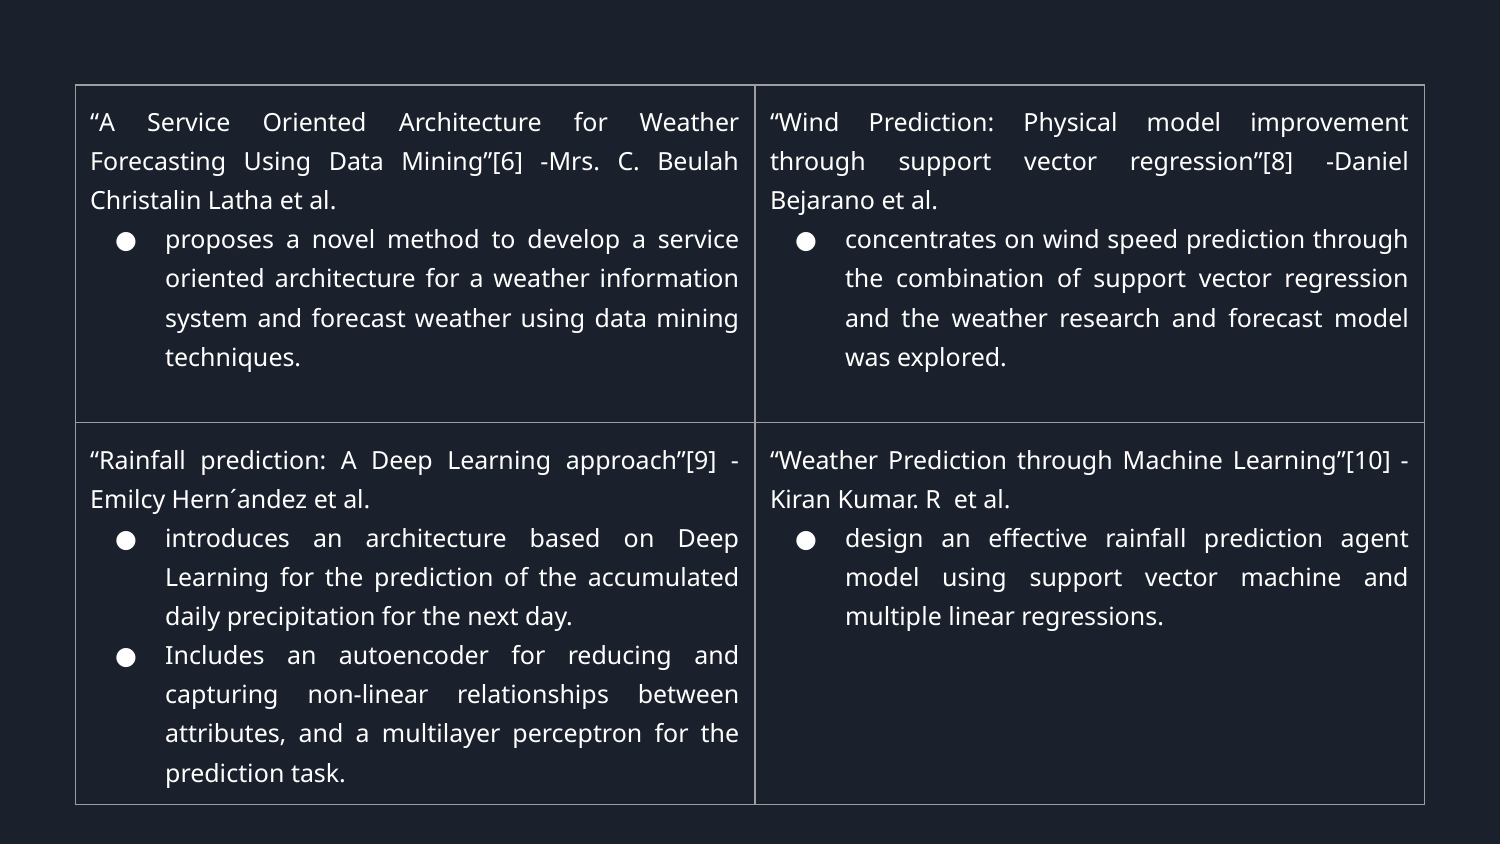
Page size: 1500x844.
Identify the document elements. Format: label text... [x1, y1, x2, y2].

table_header “A Service Oriented Architecture for Weather Forecasting Using Data Mining”[6] -Mrs. C. Beulah Christalin Latha et al. proposes a novel method to develop a service oriented architecture for a weather information system and forecast weather using data mining techniques. [76, 86, 754, 422]
table_header “Wind Prediction: Physical model improvement through support vector regression”[8] -Daniel Bejarano et al. concentrates on wind speed prediction through the combination of support vector regression and the weather research and forecast model was explored. [756, 86, 1424, 422]
table_cell “Weather Prediction through Machine Learning”[10] -Kiran Kumar. R et al. design an effective rainfall prediction agent model using support vector machine and multiple linear regressions. [756, 423, 1424, 804]
table_cell “Rainfall prediction: A Deep Learning approach”[9] -Emilcy Hern´andez et al. introduces an architecture based on Deep Learning for the prediction of the accumulated daily precipitation for the next day. Includes an autoencoder for reducing and capturing non-linear relationships between attributes, and a multilayer perceptron for the prediction task. [76, 423, 754, 804]
